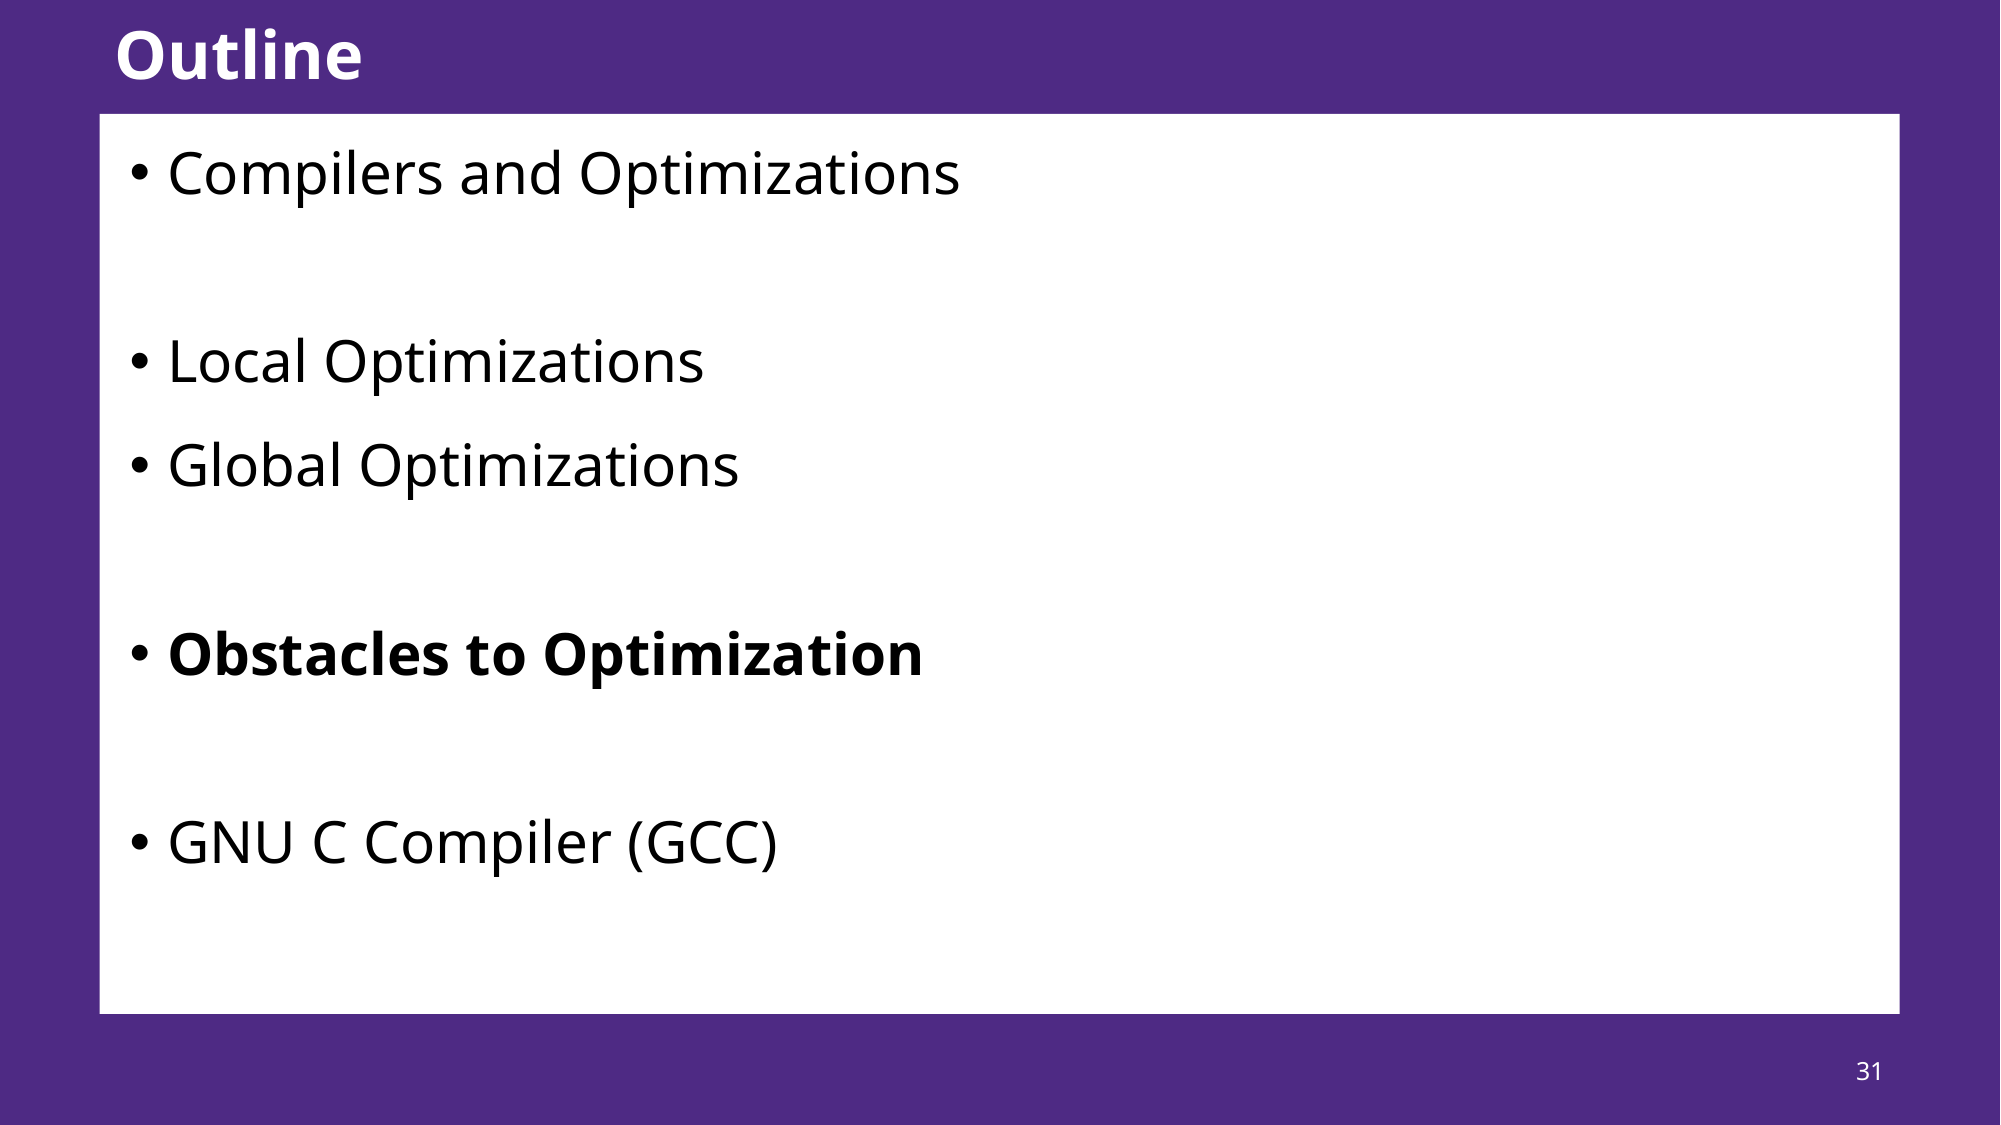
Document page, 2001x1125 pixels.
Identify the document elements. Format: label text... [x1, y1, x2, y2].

title Outline [99, 1, 1900, 114]
slide_number 31 [1749, 1042, 1900, 1103]
list Compilers and Optimizations Local Optimizations Global Optimizations Obstacles to Optimization GNU C Compiler (GCC) [99, 114, 1900, 1014]
